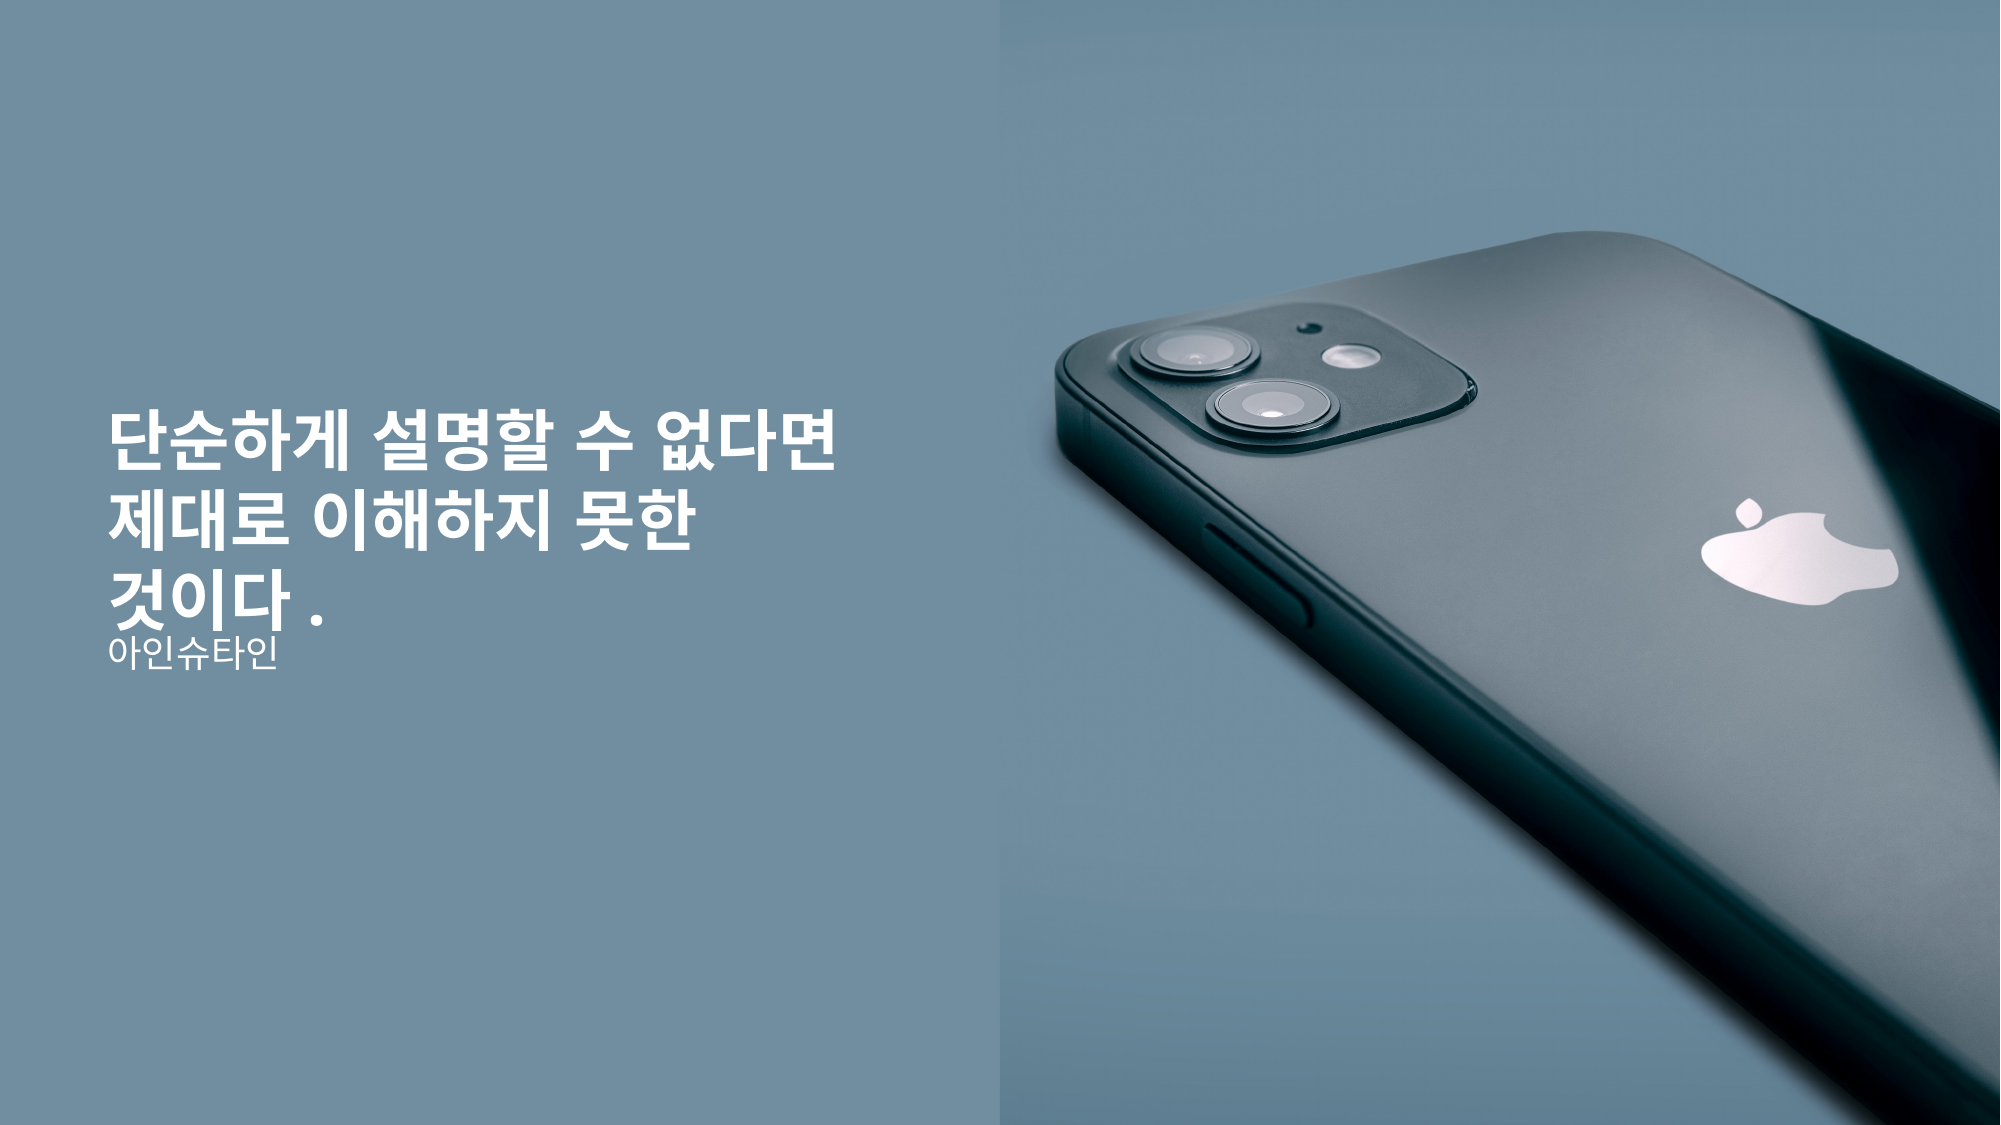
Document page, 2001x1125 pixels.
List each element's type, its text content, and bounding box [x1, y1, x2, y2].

picture [999, 0, 2000, 1125]
text_box 단순하게 설명할 수 없다면 제대로 이해하지 못한 것이다. [92, 391, 913, 622]
text_box 아인슈타인 [92, 622, 913, 682]
